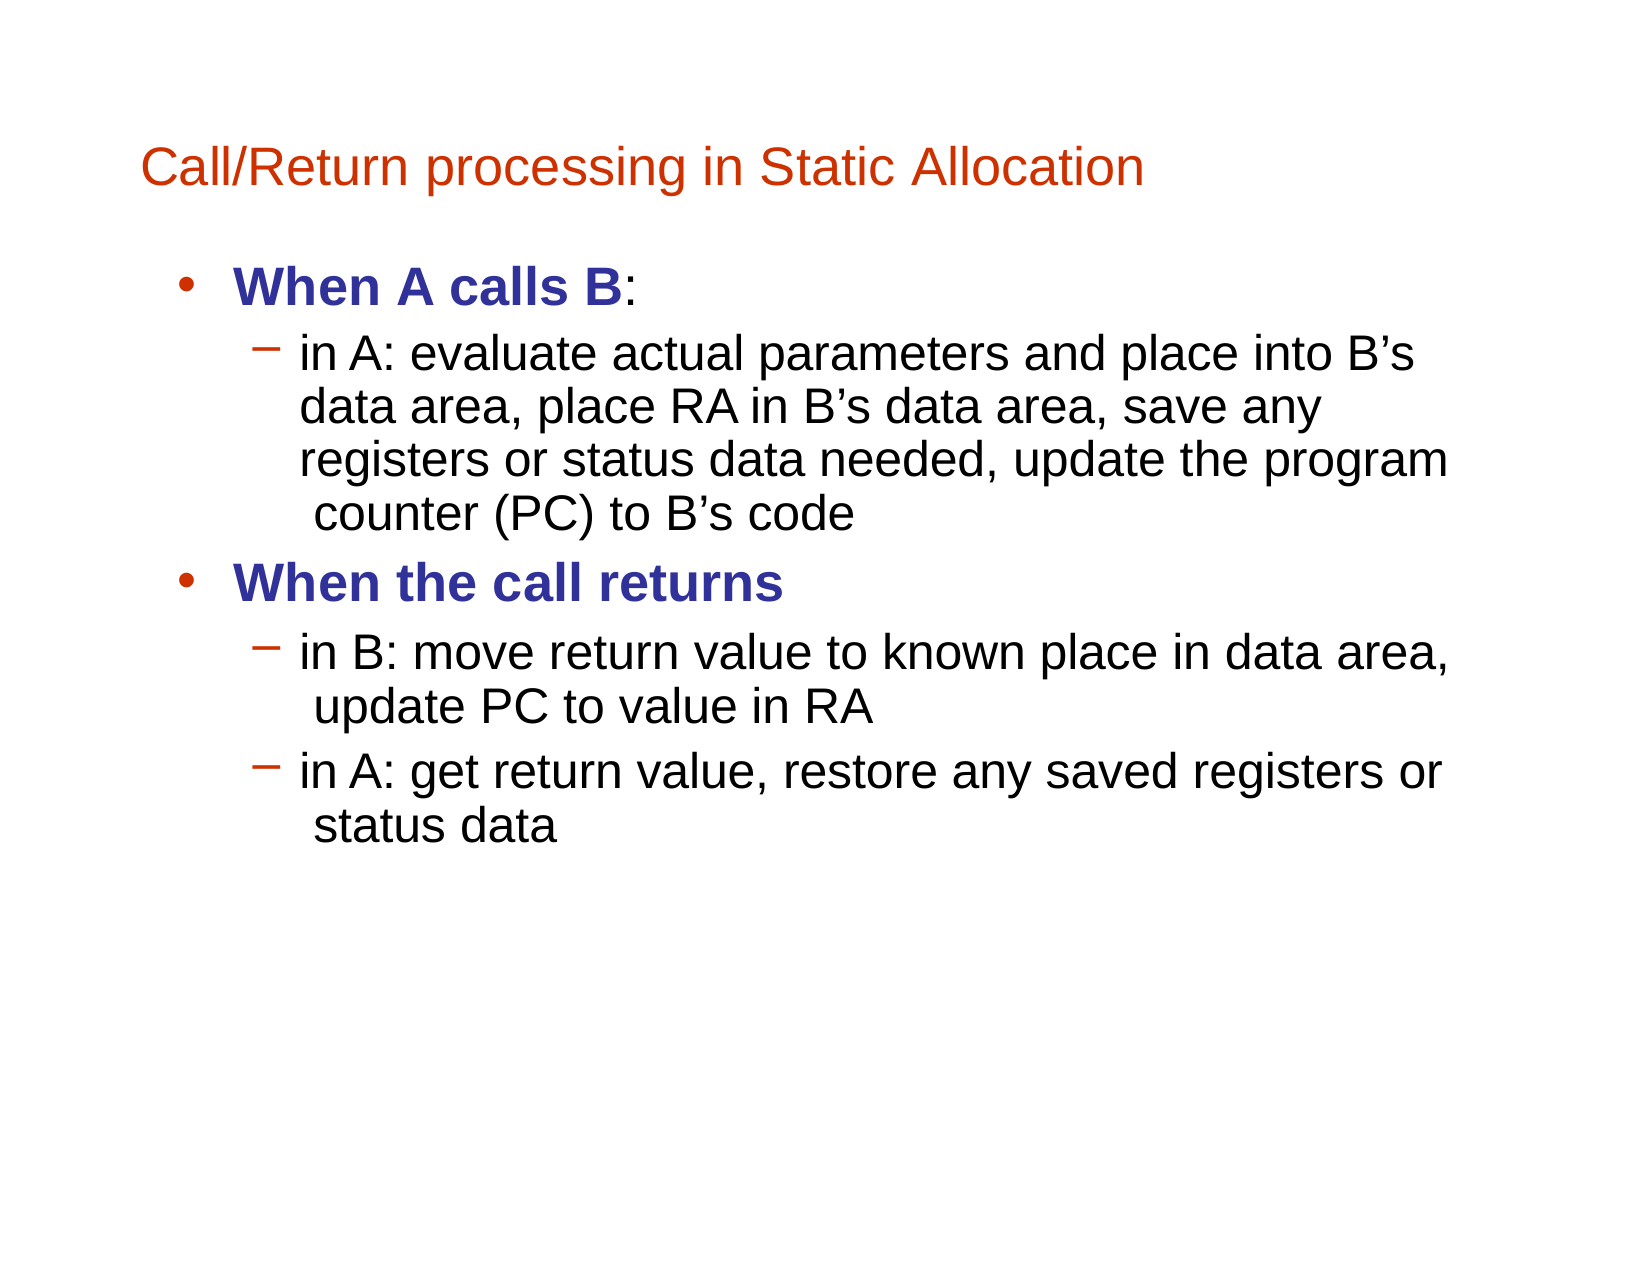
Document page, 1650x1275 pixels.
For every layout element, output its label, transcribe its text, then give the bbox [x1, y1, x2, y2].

text_box When A calls B: in A: evaluate actual parameters and place into B’s data area, place RA in B’s data area, save any registers or status data needed, update the program counter (PC) to B’s code When the call returns in B: move return value to known place in data area, update PC to value in RA in A: get return value, restore any saved registers or status data [175, 344, 1456, 853]
title Call/Return processing in Static Allocation [137, 131, 1512, 344]
